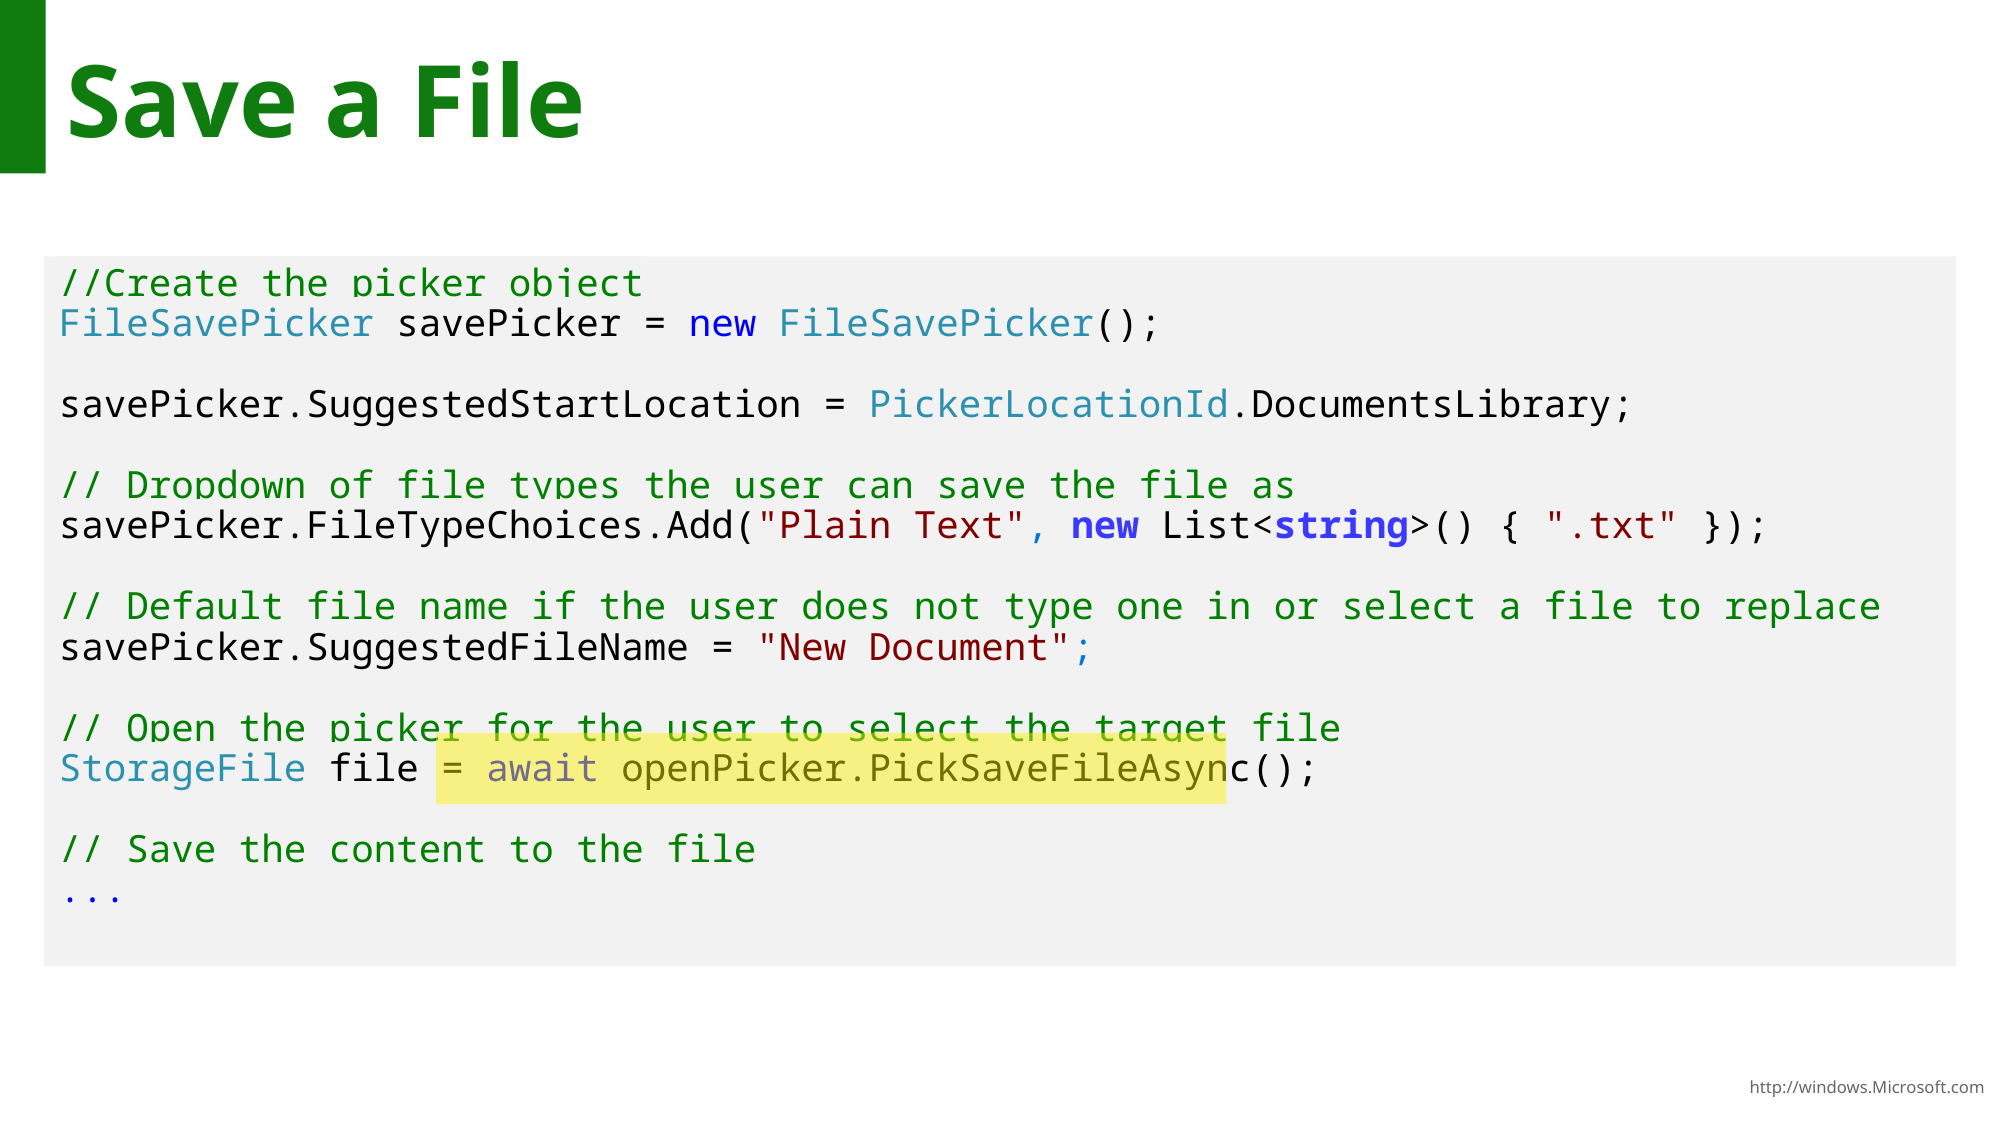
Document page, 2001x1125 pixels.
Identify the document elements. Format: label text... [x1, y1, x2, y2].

list [42, 197, 2000, 1125]
text_box [435, 732, 1227, 805]
text_box //Create the picker object FileSavePicker savePicker = new FileSavePicker(); savePicker.SuggestedStartLocation = PickerLocationId.DocumentsLibrary; // Dropdown of file types the user can save the file as savePicker.FileTypeChoices.Add("Plain Text", new List<string>() { ".txt" }); // Default file name if the user does not type one in or select a file to replace savePicker.SuggestedFileName = "New Document"; // Open the picker for the user to select the target file StorageFile file = await openPicker.PickSaveFileAsync(); // Save the content to the file ... [44, 256, 1956, 967]
title Save a File [44, 33, 1956, 195]
